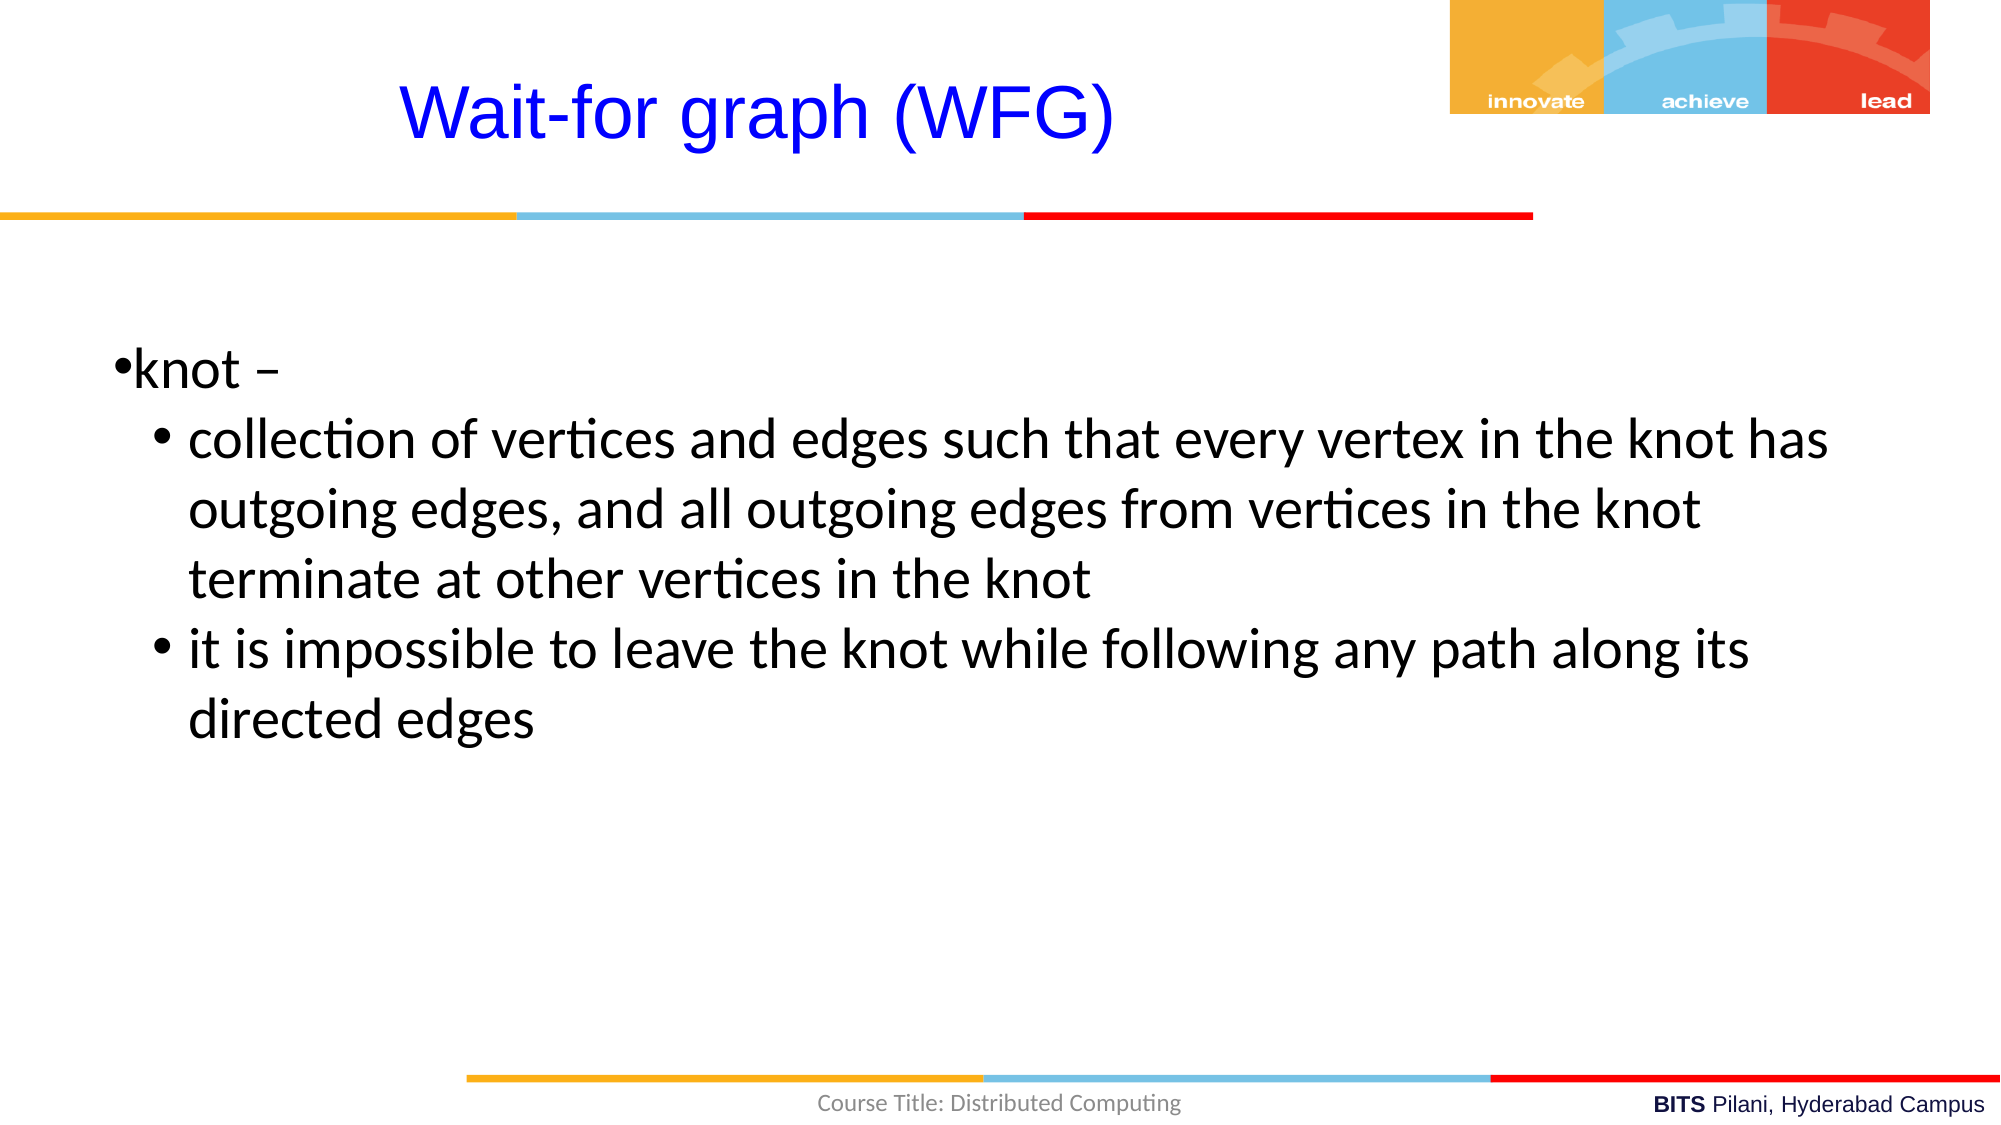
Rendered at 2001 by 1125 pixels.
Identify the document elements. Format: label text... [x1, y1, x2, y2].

footer Course Title: Distributed Computing [662, 1071, 1338, 1125]
picture [1449, 0, 1930, 114]
text_box knot – collection of vertices and edges such that every vertex in the knot has outgoing edges, and all outgoing edges from vertices in the knot terminate at other vertices in the knot it is impossible to leave the knot while following any path along its directed edges [98, 323, 1946, 758]
list Wait-for graph (WFG) [66, 14, 1450, 203]
